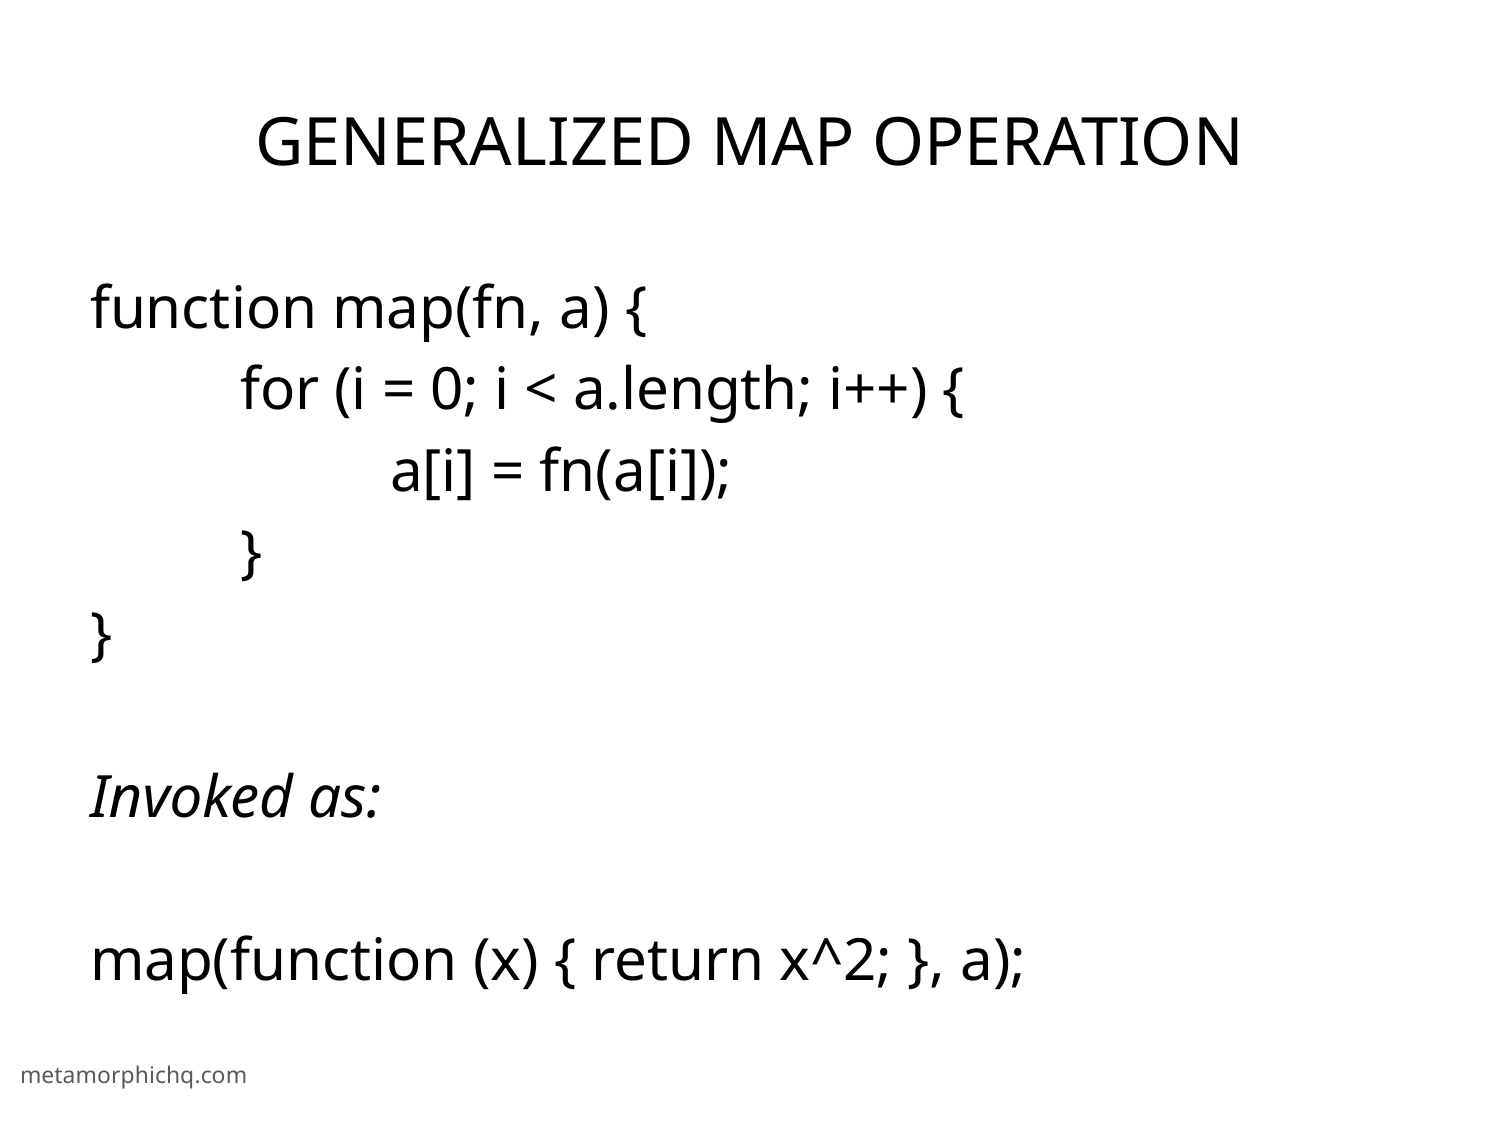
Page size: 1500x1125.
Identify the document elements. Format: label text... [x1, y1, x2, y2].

text_box metamorphichq.com [5, 1053, 263, 1096]
title Generalized Map Operation [75, 45, 1425, 233]
list function map(fn, a) { for (i = 0; i < a.length; i++) { a[i] = fn(a[i]); } } Invoked as: map(function (x) { return x^2; }, a); [75, 262, 1425, 1005]
